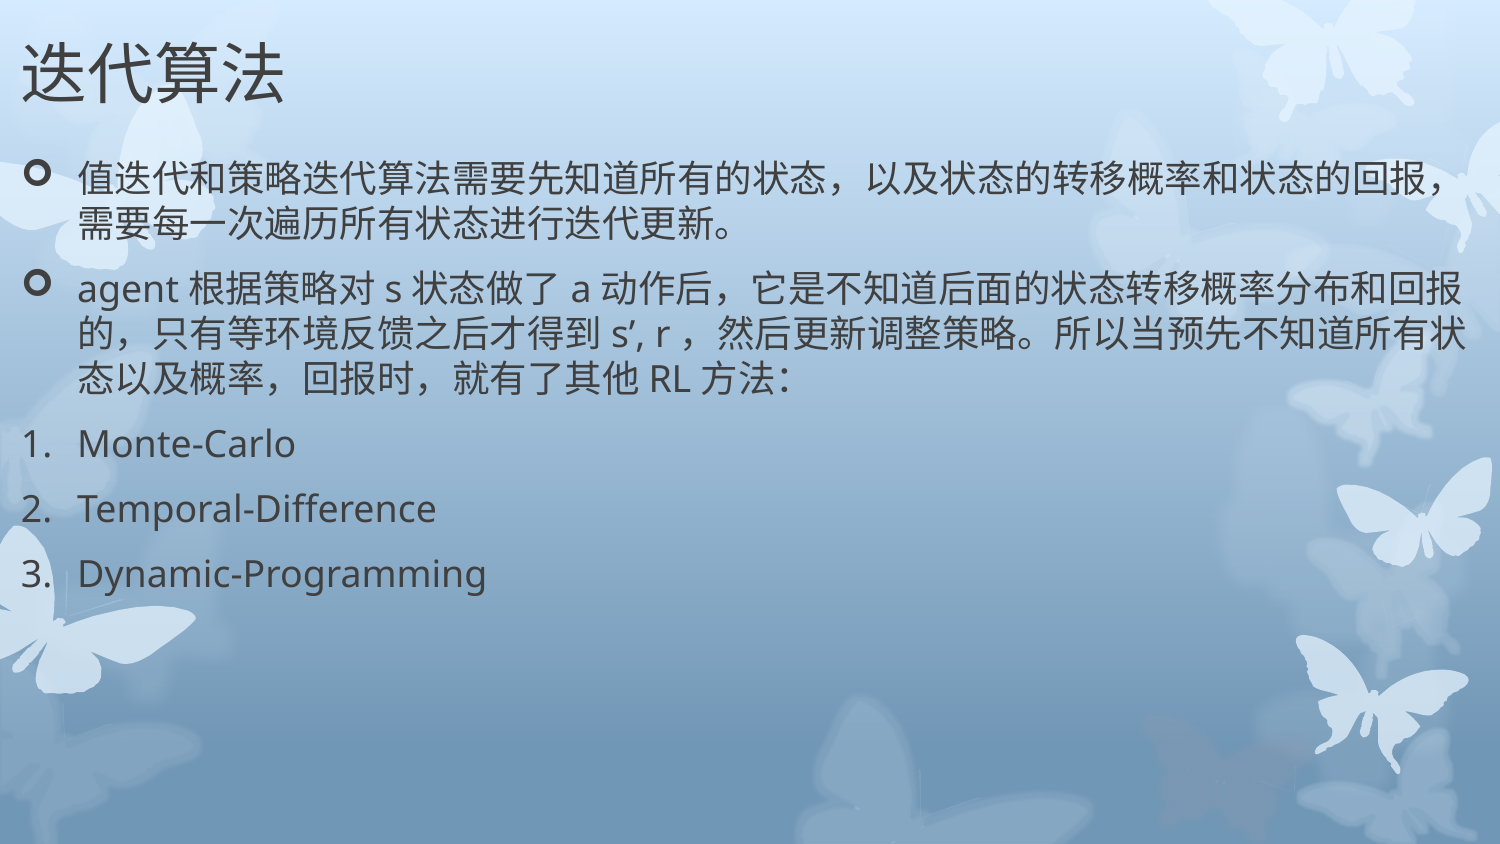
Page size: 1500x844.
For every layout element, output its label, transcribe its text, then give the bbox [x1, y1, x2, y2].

list 值迭代和策略迭代算法需要先知道所有的状态，以及状态的转移概率和状态的回报，需要每一次遍历所有状态进行迭代更新。 agent根据策略对s状态做了a动作后，它是不知道后面的状态转移概率分布和回报的，只有等环境反馈之后才得到s’, r，然后更新调整策略。所以当预先不知道所有状态以及概率，回报时，就有了其他RL方法： Monte-Carlo Temporal-Difference Dynamic-Programming [5, 147, 1495, 839]
title 迭代算法 [5, 5, 1495, 139]
